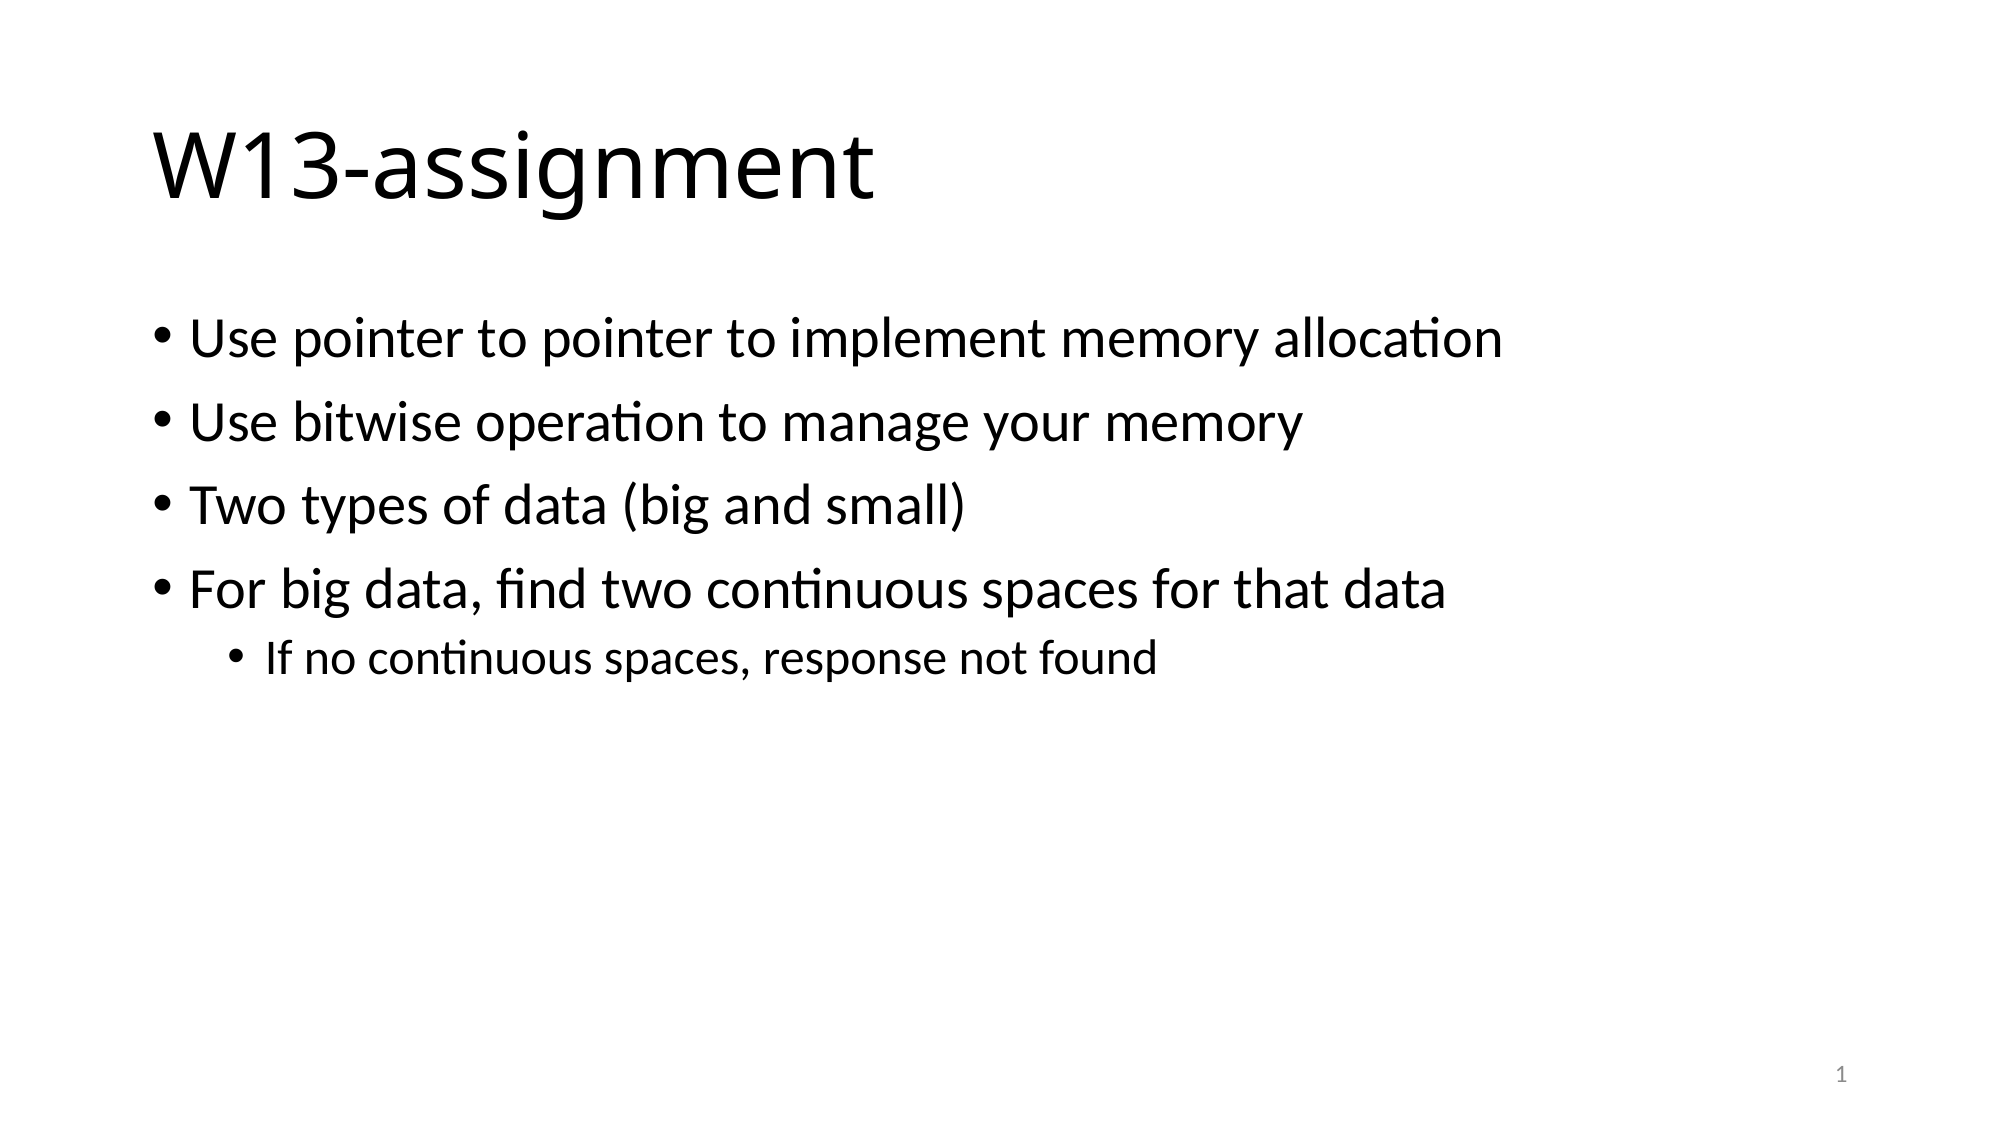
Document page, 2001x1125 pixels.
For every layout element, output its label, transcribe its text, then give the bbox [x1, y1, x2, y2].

slide_number 1 [1412, 1042, 1863, 1103]
list Use pointer to pointer to implement memory allocation Use bitwise operation to manage your memory Two types of data (big and small) For big data, find two continuous spaces for that data If no continuous spaces, response not found [137, 299, 1863, 1014]
title W13-assignment [137, 59, 1863, 278]
